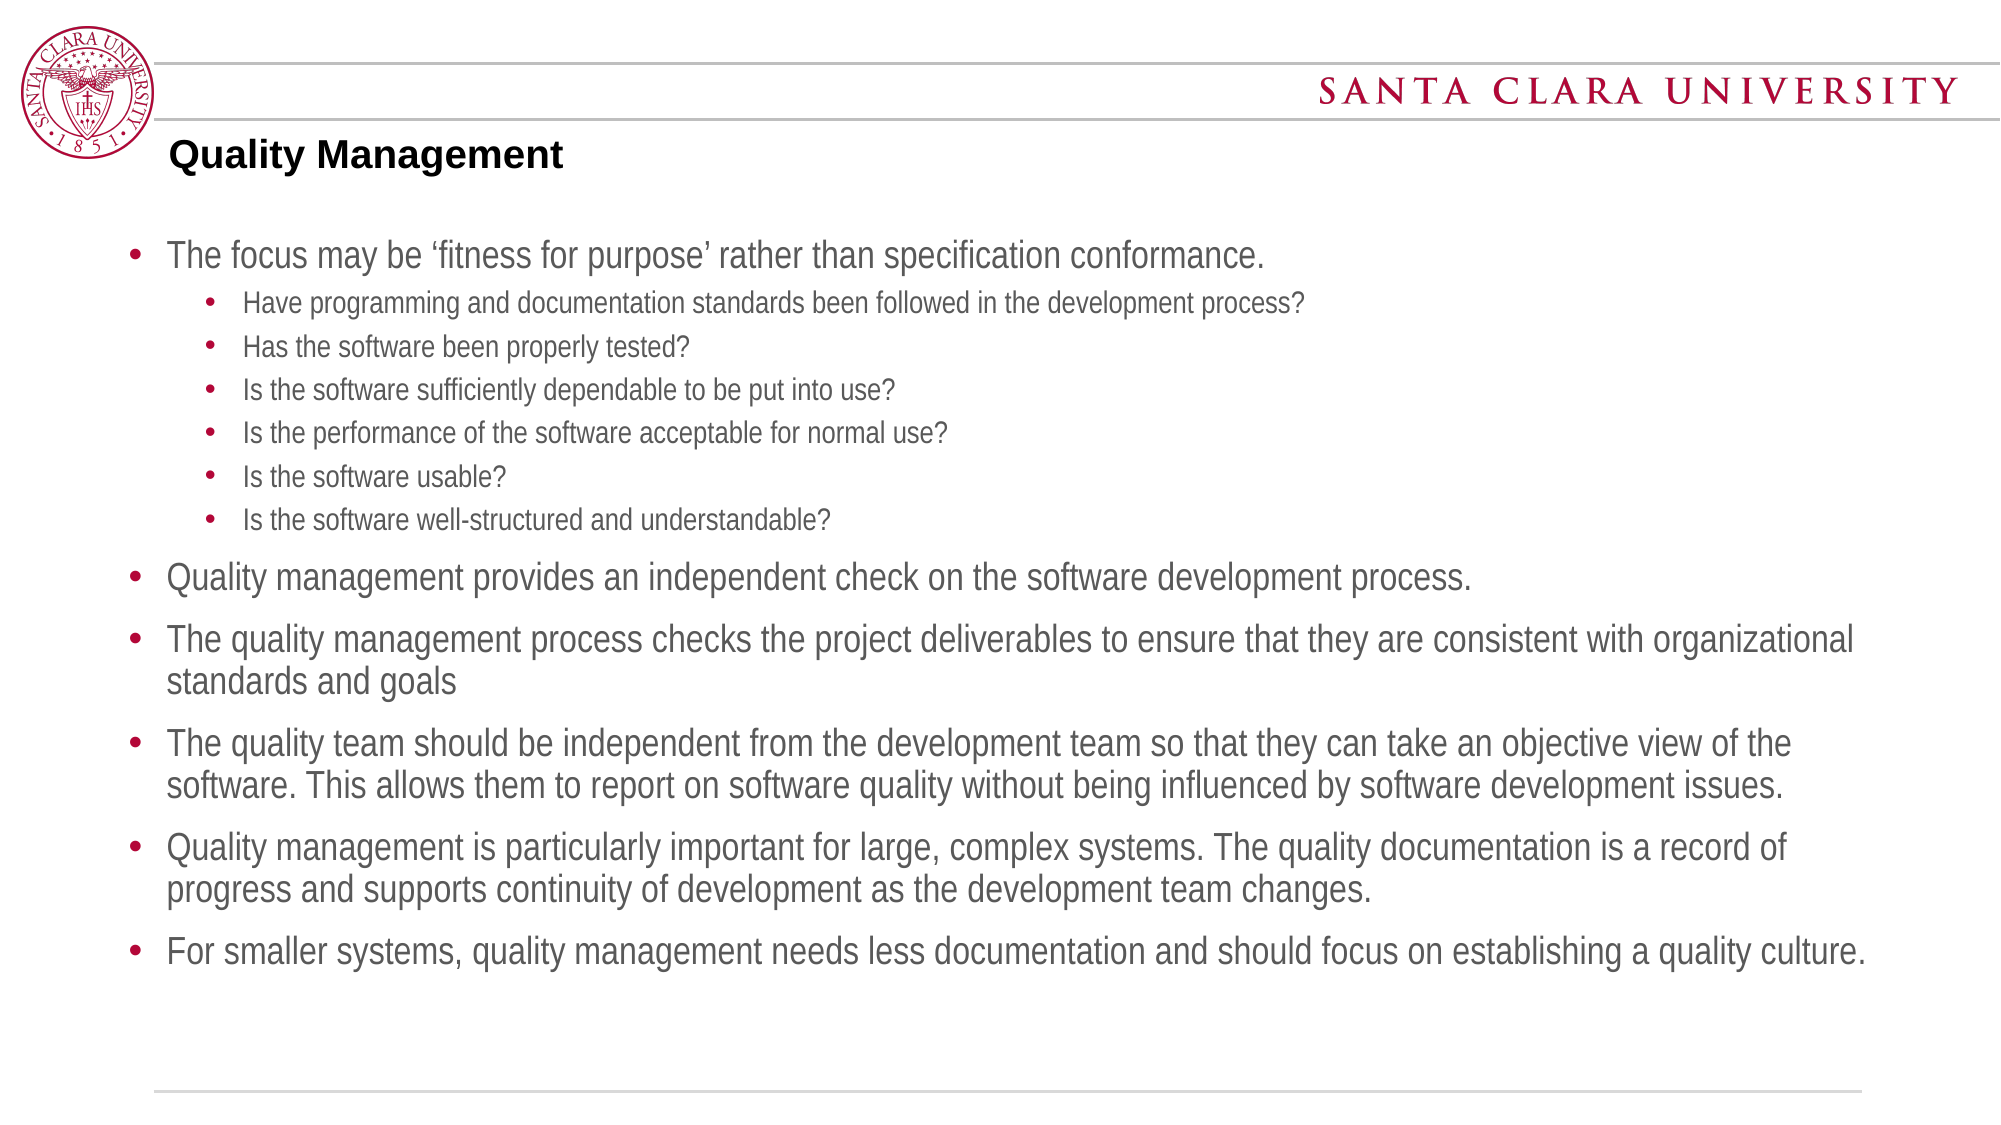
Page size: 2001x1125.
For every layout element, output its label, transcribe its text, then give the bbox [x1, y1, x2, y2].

list The focus may be ‘fitness for purpose’ rather than specification conformance. Have programming and documentation standards been followed in the development process? Has the software been properly tested? Is the software sufficiently dependable to be put into use? Is the performance of the software acceptable for normal use? Is the software usable? Is the software well-structured and understandable? Quality management provides an independent check on the software development process. The quality management process checks the project deliverables to ensure that they are consistent with organizational standards and goals The quality team should be independent from the development team so that they can take an objective view of the software. This allows them to report on software quality without being influenced by software development issues. Quality management is particularly important for large, complex systems. The quality documentation is a record of progress and supports continuity of development as the development team changes. For smaller systems, quality management needs less documentation and should focus on establishing a quality culture. [113, 227, 1899, 1029]
title Quality Management [153, 126, 1863, 186]
picture [1320, 77, 1958, 104]
picture [21, 26, 154, 159]
